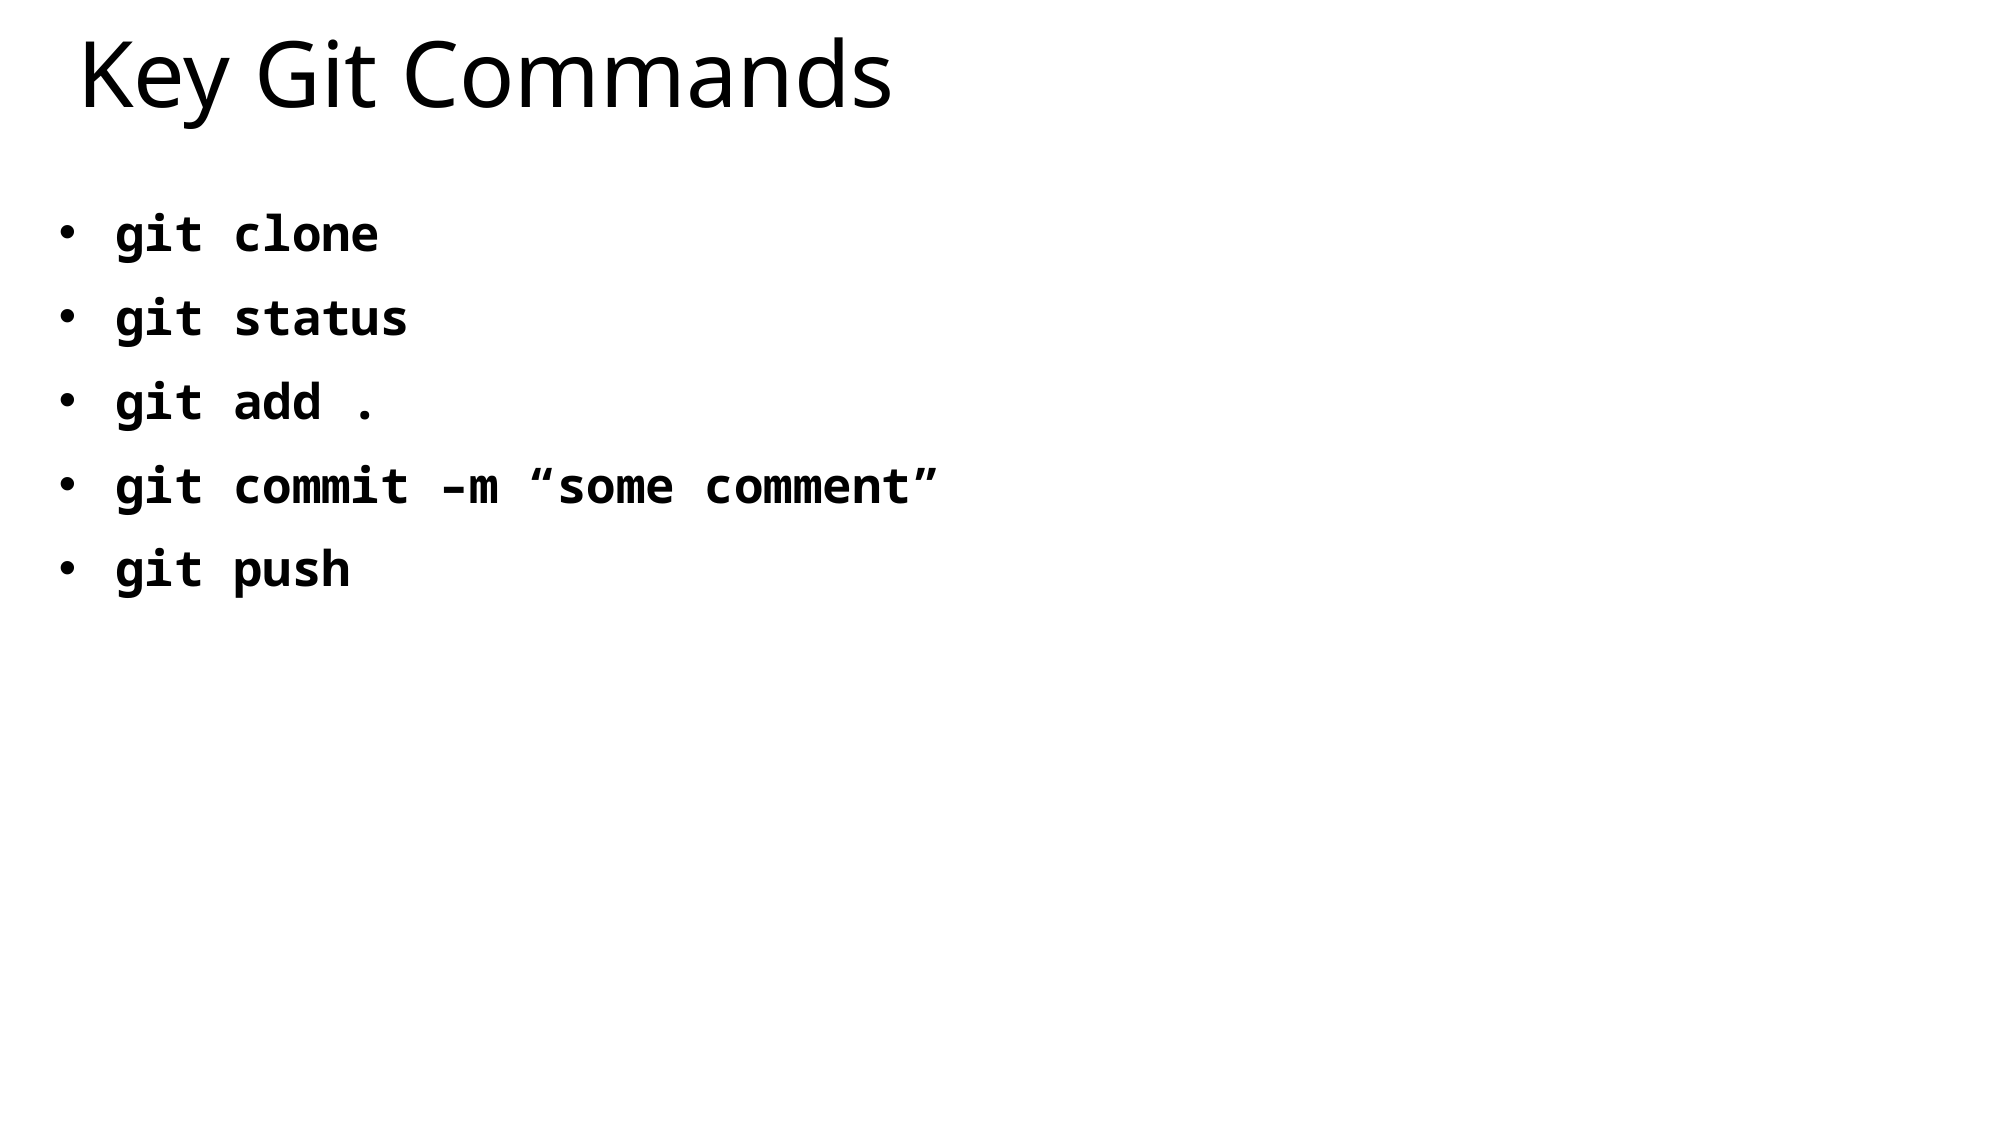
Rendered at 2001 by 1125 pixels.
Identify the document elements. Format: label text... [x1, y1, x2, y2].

list git clone git status git add . git commit –m “some comment” git push [44, 195, 1956, 442]
title Key Git Commands [62, 29, 1953, 205]
